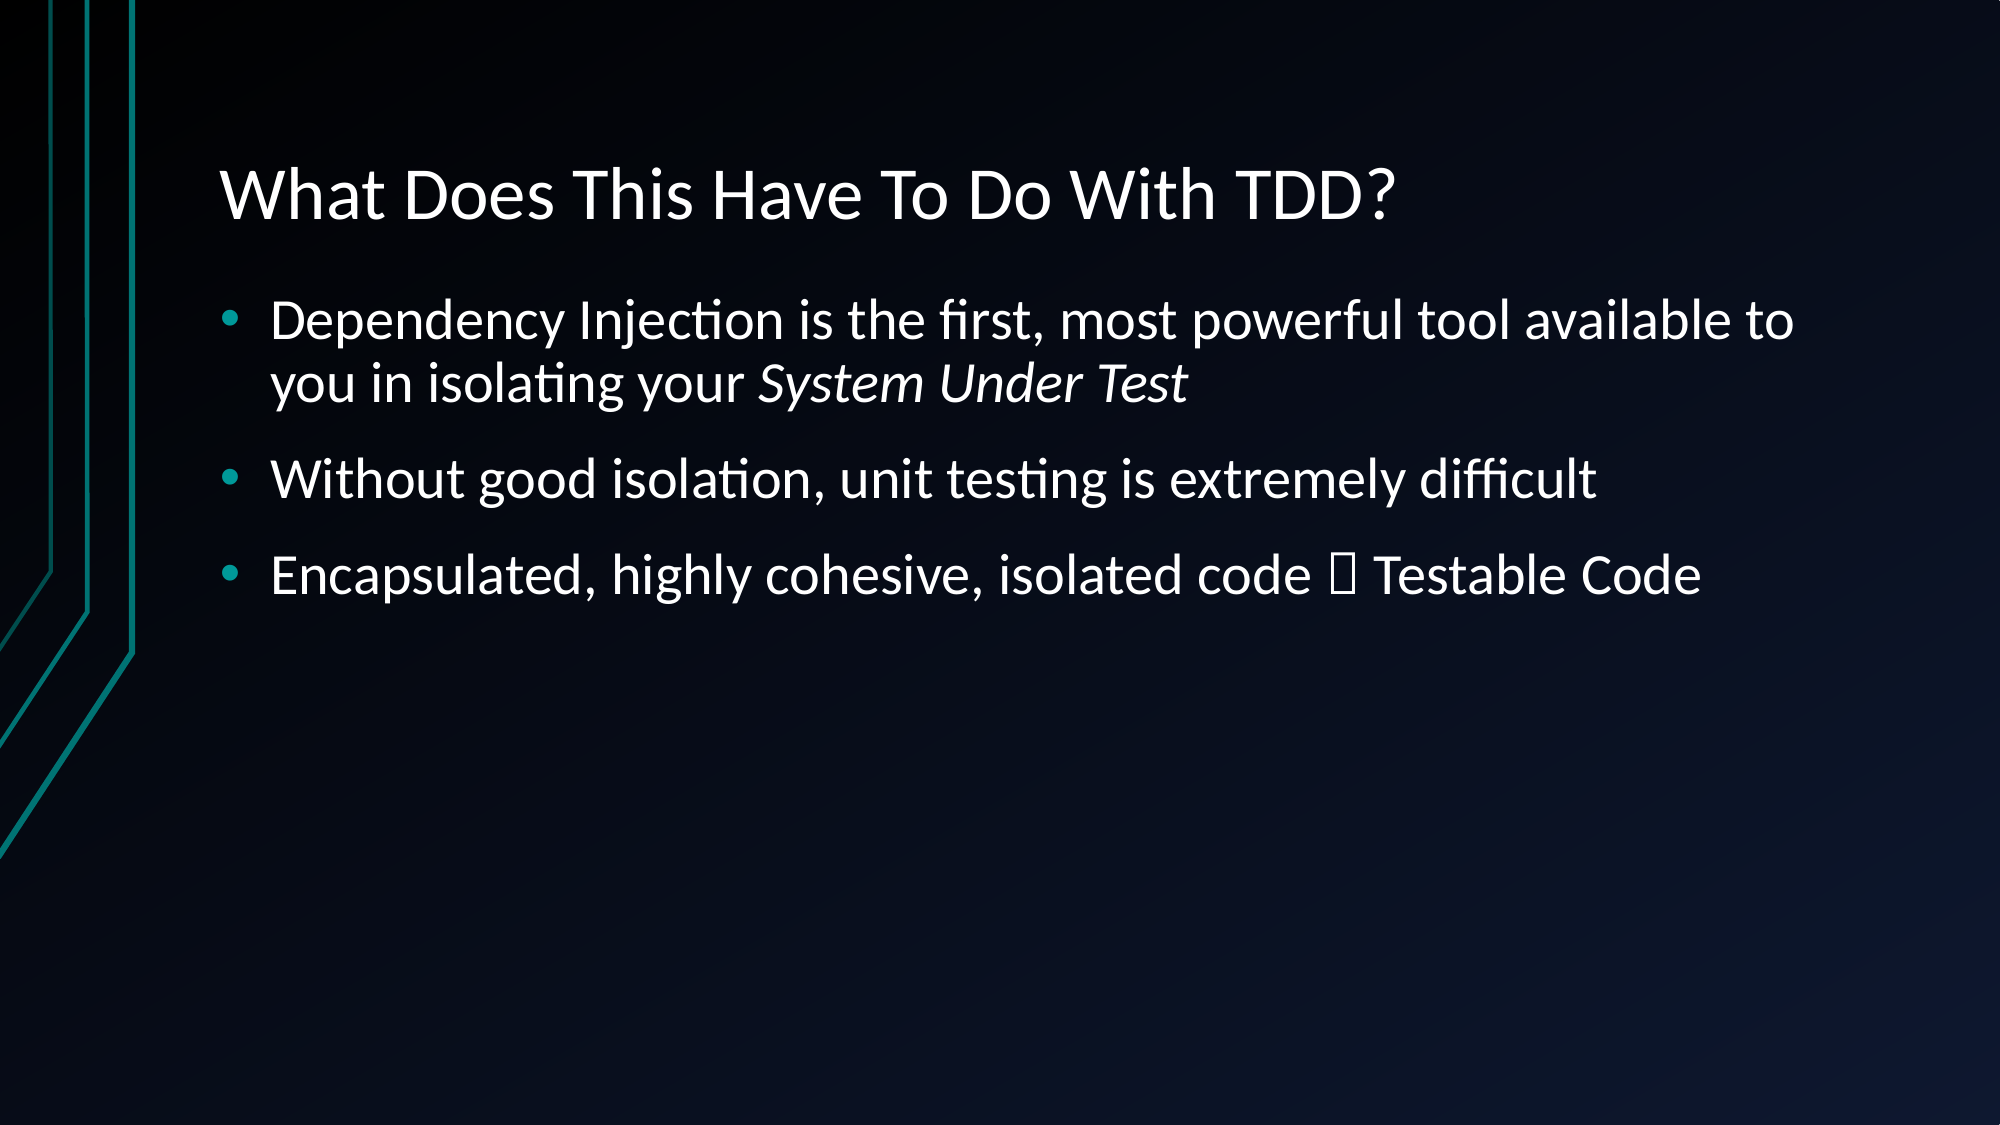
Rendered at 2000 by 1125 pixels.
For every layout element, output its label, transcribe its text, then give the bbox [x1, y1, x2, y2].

list Dependency Injection is the first, most powerful tool available to you in isolating your System Under Test Without good isolation, unit testing is extremely difficult Encapsulated, highly cohesive, isolated code  Testable Code [199, 279, 1900, 1012]
title What Does This Have To Do With TDD? [199, 45, 1900, 246]
